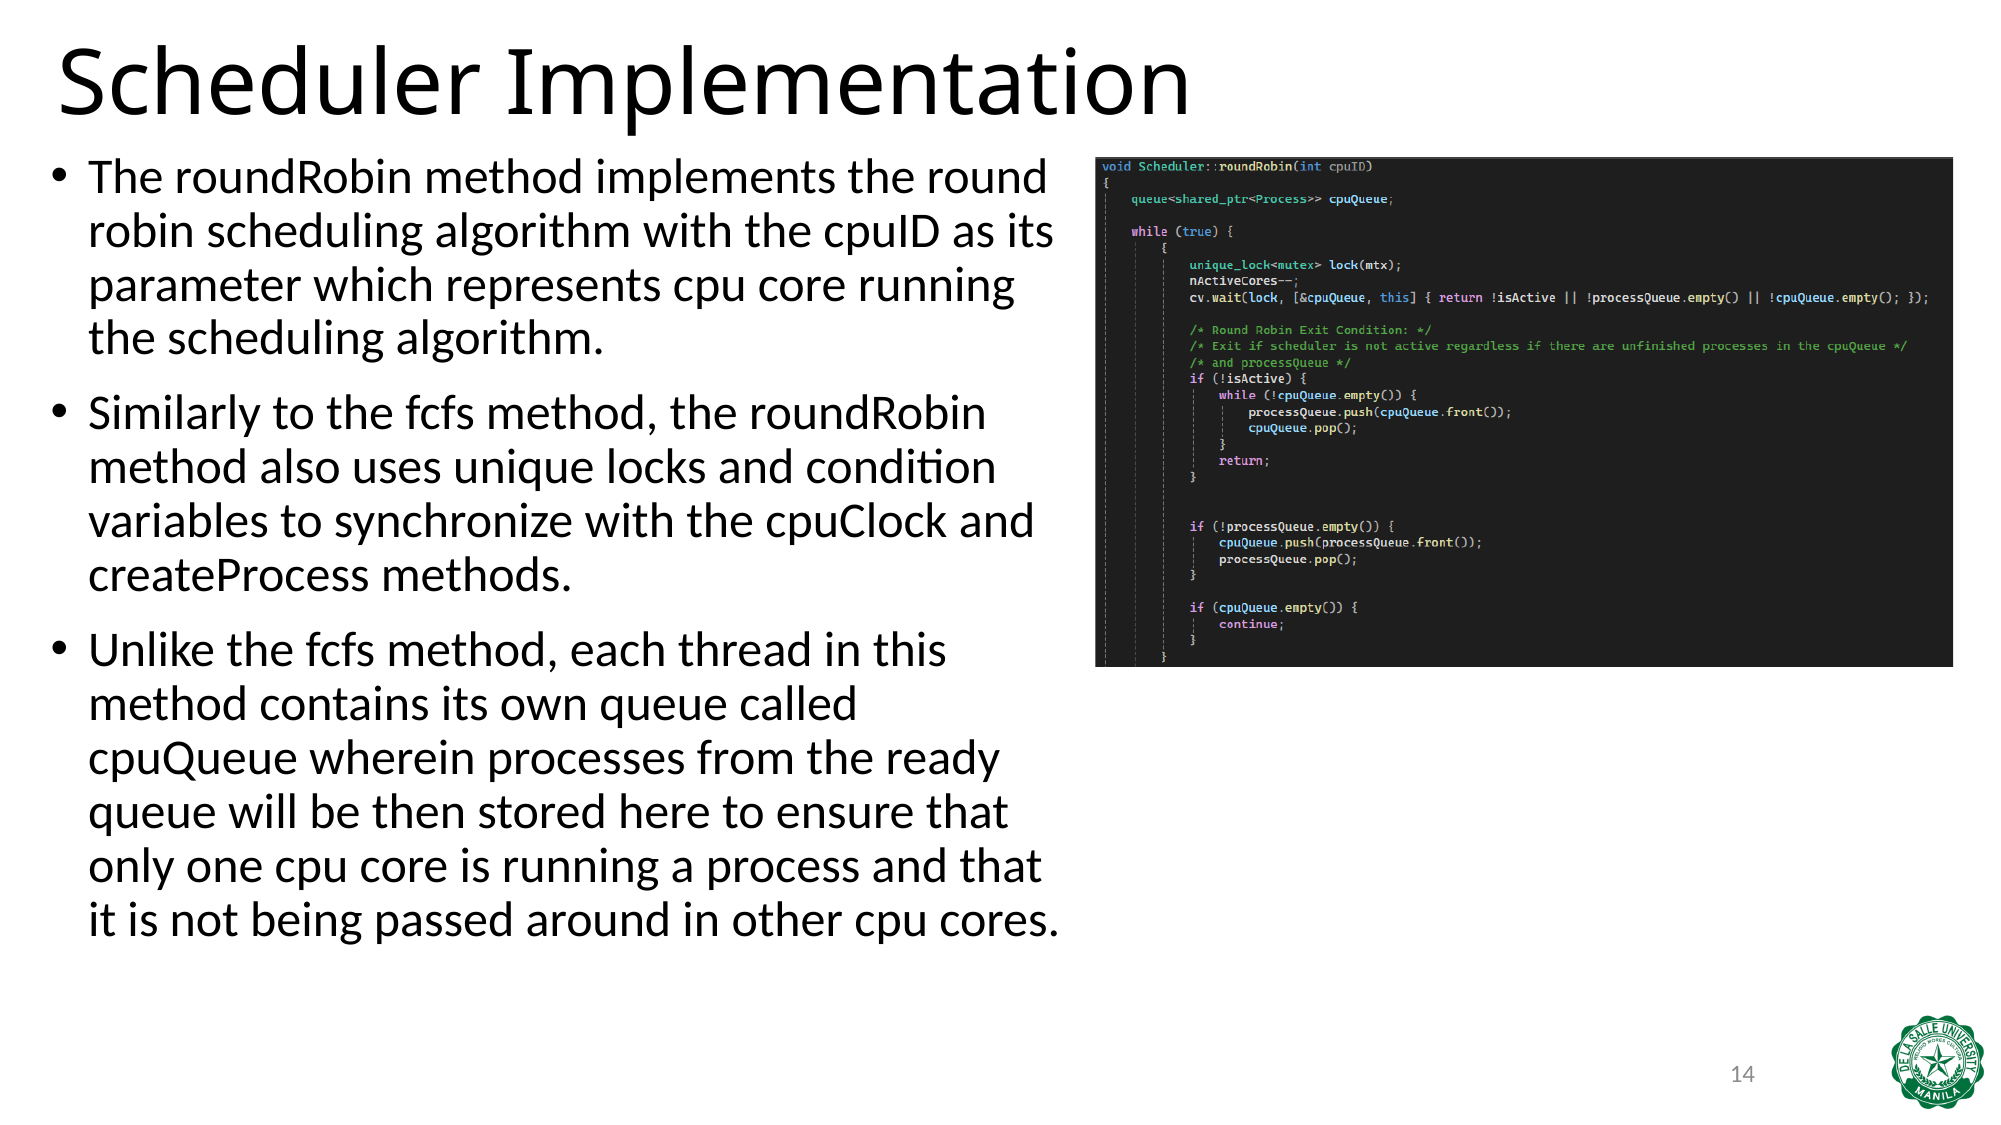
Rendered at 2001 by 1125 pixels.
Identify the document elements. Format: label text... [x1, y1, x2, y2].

picture [1095, 157, 1954, 667]
picture [1889, 1013, 1986, 1111]
slide_number 14 [1412, 1042, 1771, 1103]
list The roundRobin method implements the round robin scheduling algorithm with the cpuID as its parameter which represents cpu core running the scheduling algorithm. Similarly to the fcfs method, the roundRobin method also uses unique locks and condition variables to synchronize with the cpuClock and createProcess methods. Unlike the fcfs method, each thread in this method contains its own queue called cpuQueue wherein processes from the ready queue will be then stored here to ensure that only one cpu core is running a process and that it is not being passed around in other cpu cores. [35, 142, 1076, 986]
title Scheduler Implementation [42, 28, 1788, 143]
